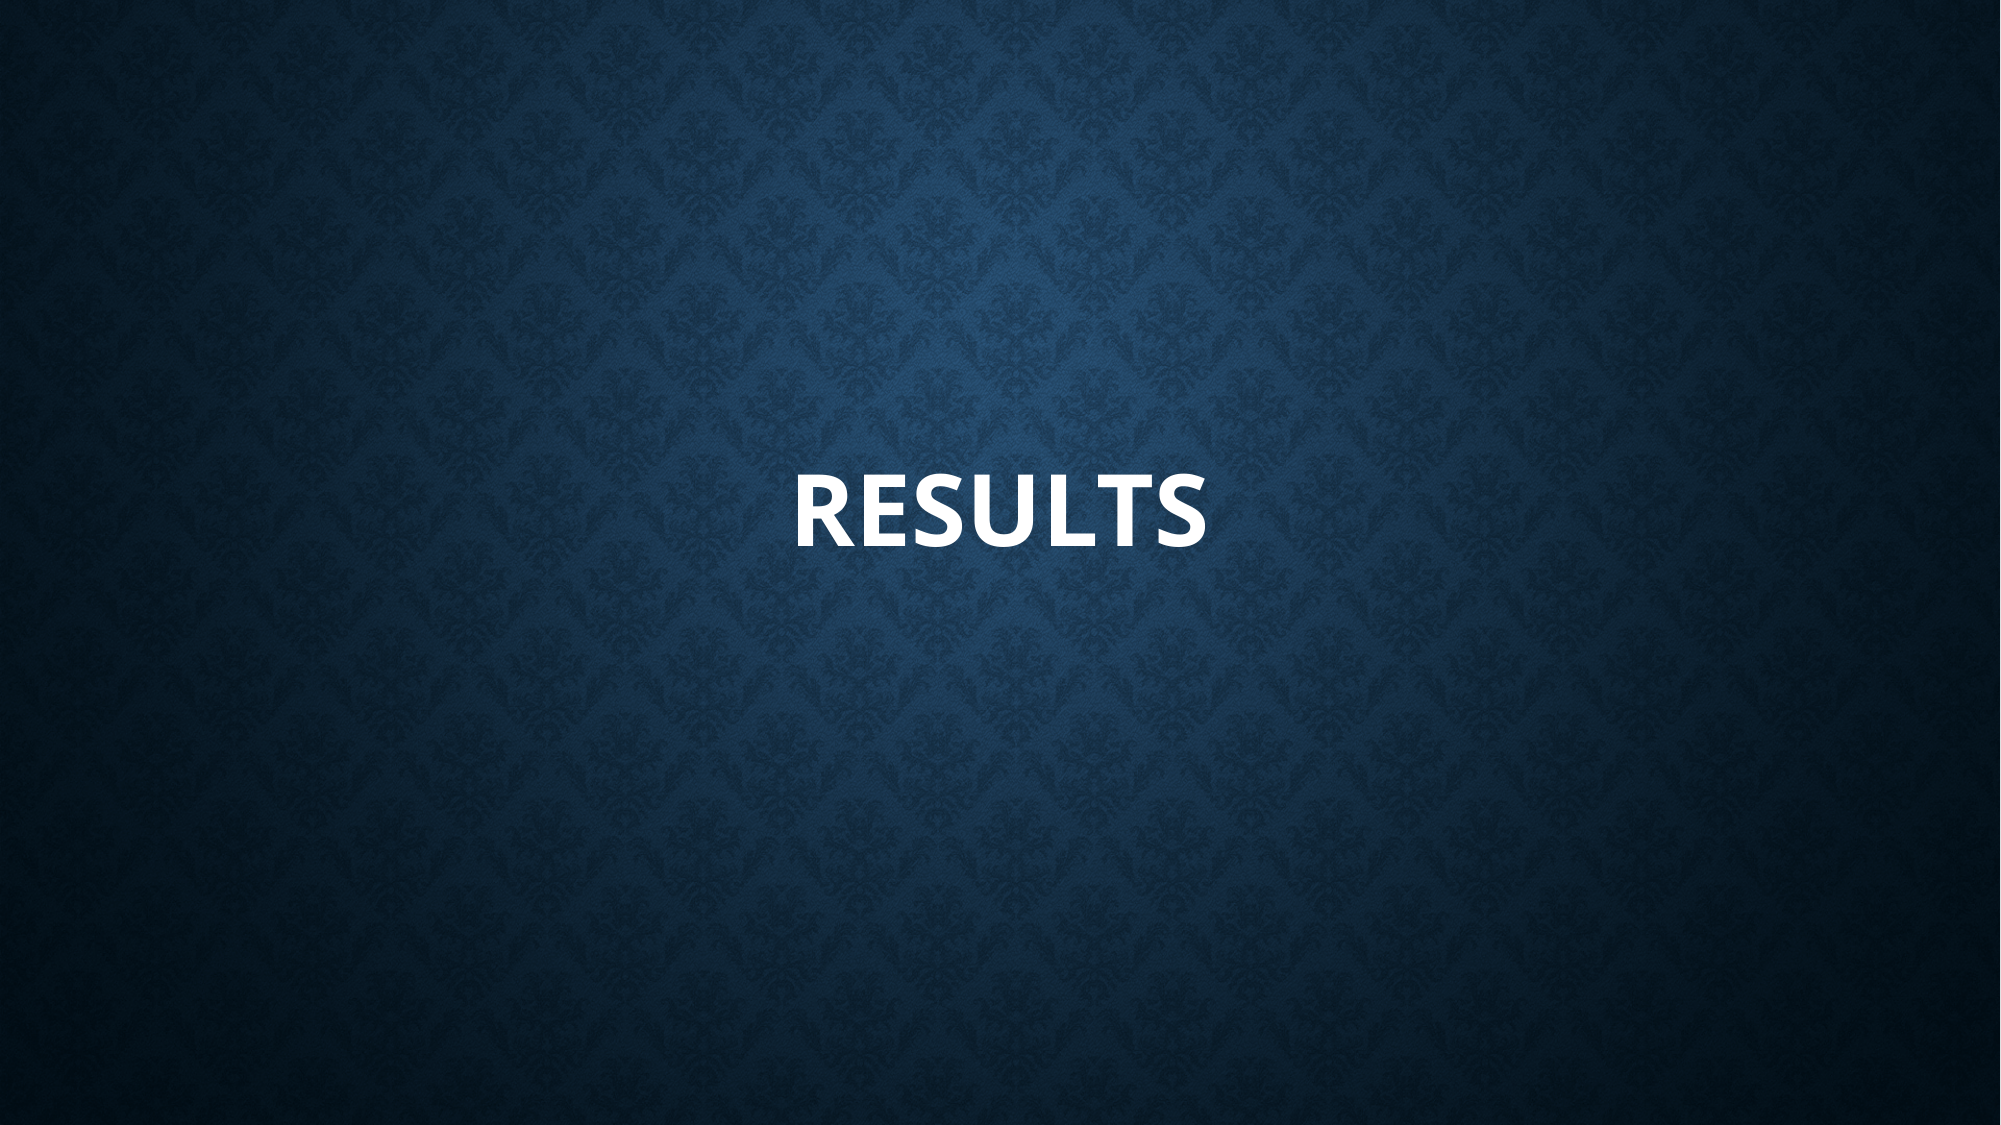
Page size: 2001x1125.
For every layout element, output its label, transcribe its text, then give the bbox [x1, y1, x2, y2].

title RESULTS [261, 184, 1739, 576]
